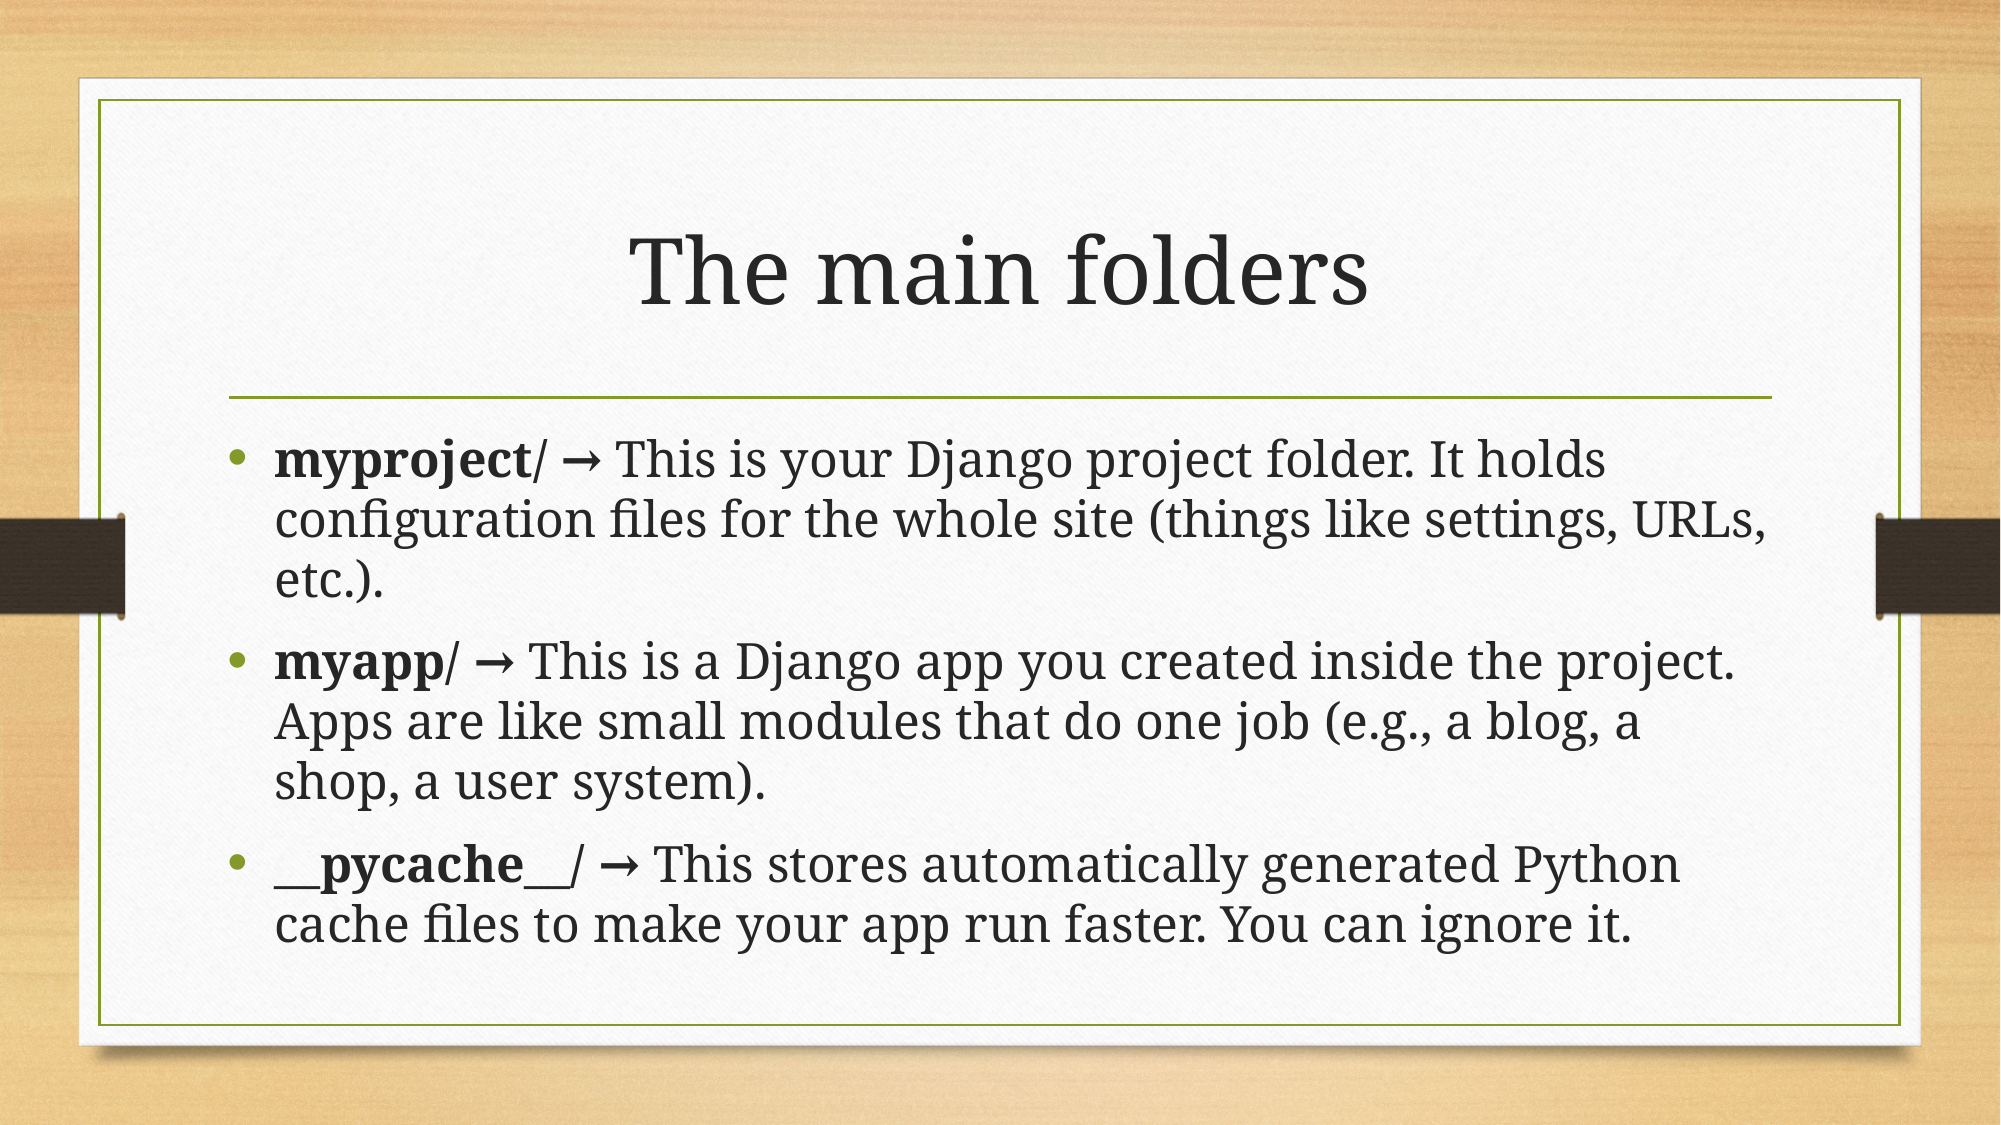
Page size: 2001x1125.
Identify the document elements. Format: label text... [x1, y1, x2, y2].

title The main folders [212, 161, 1788, 375]
list myproject/ → This is your Django project folder. It holds configuration files for the whole site (things like settings, URLs, etc.). myapp/ → This is a Django app you created inside the project. Apps are like small modules that do one job (e.g., a blog, a shop, a user system). __pycache__/ → This stores automatically generated Python cache files to make your app run faster. You can ignore it. [212, 419, 1788, 964]
picture [0, 0, 2001, 1125]
